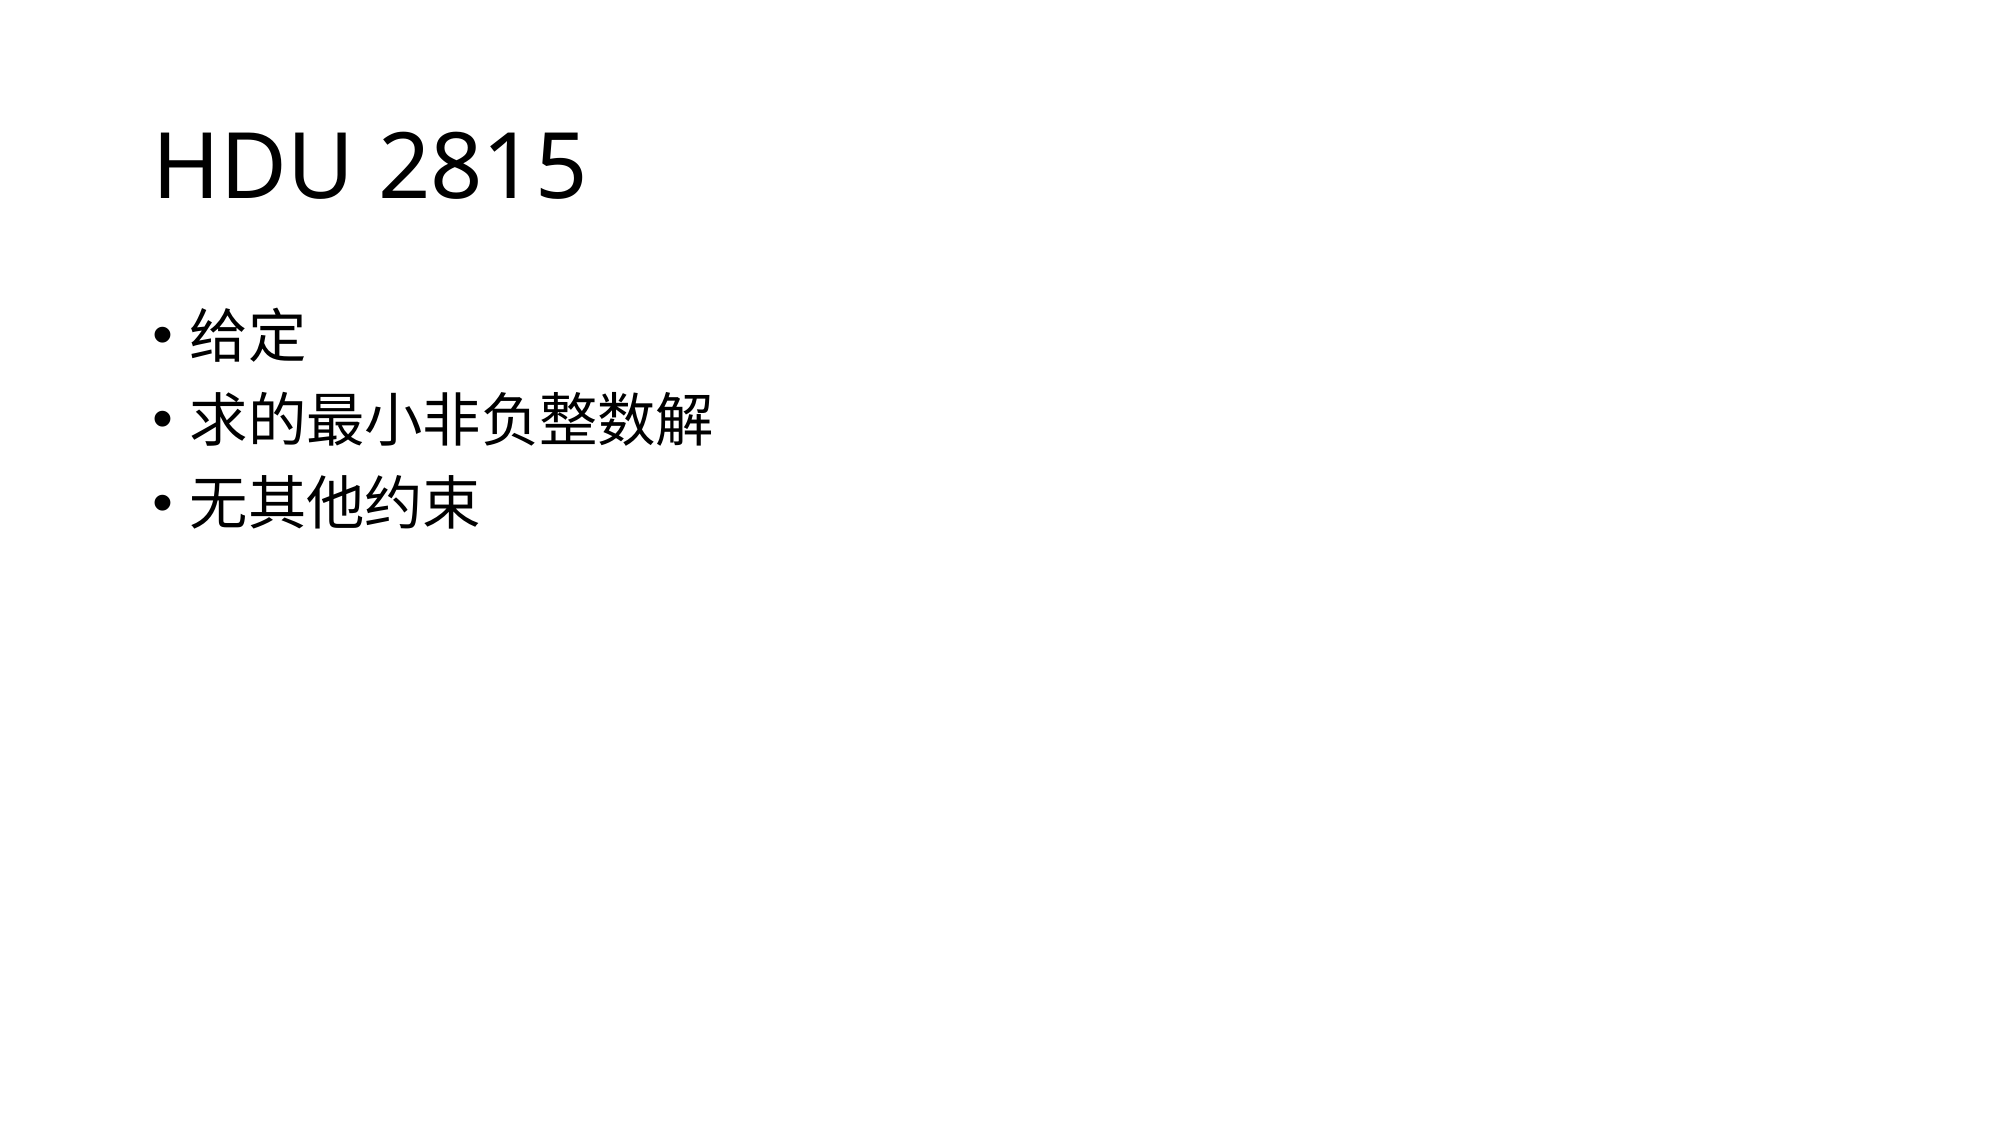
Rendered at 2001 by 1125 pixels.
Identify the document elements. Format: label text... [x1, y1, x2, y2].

title HDU 2815 [137, 59, 1863, 278]
